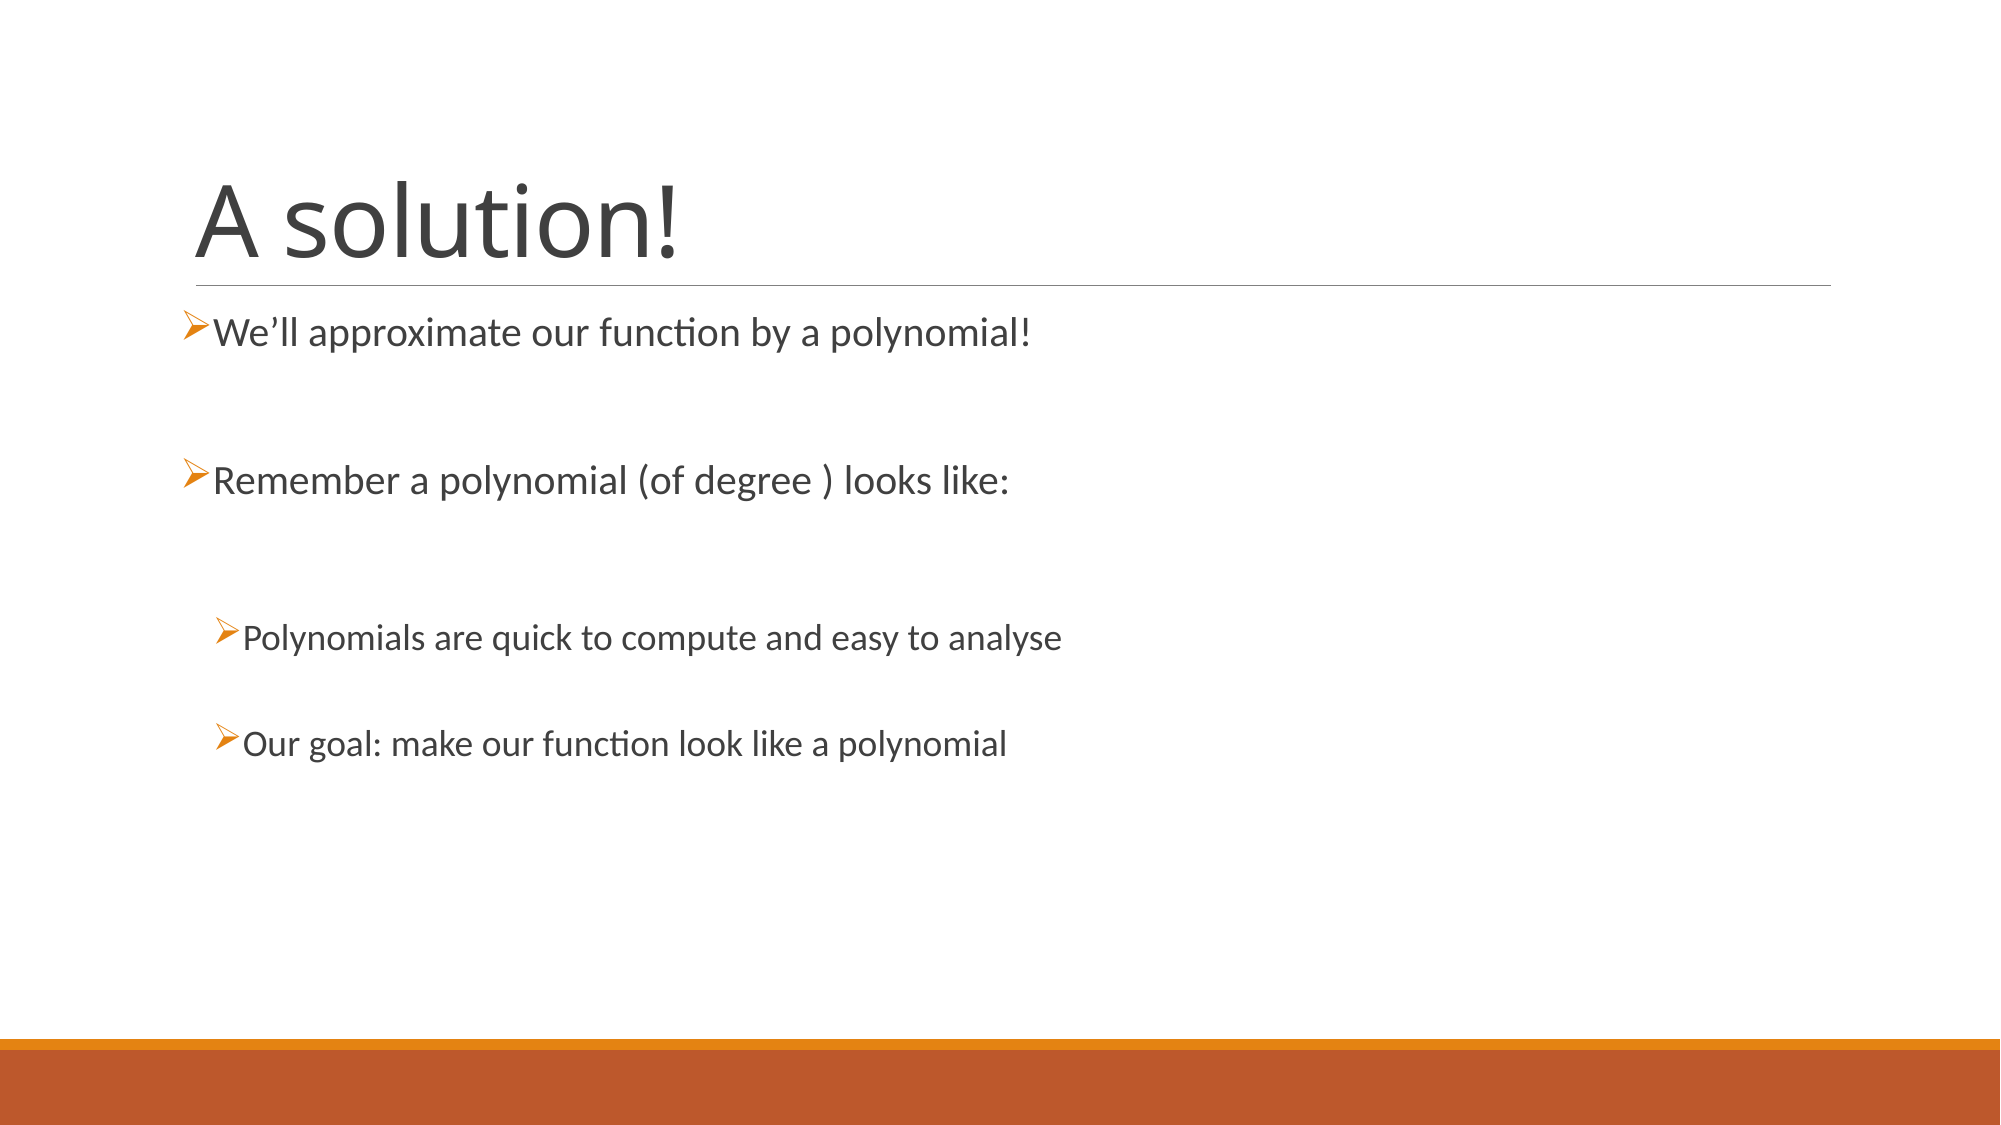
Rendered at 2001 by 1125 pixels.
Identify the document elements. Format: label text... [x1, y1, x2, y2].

title A solution! [180, 47, 1830, 285]
